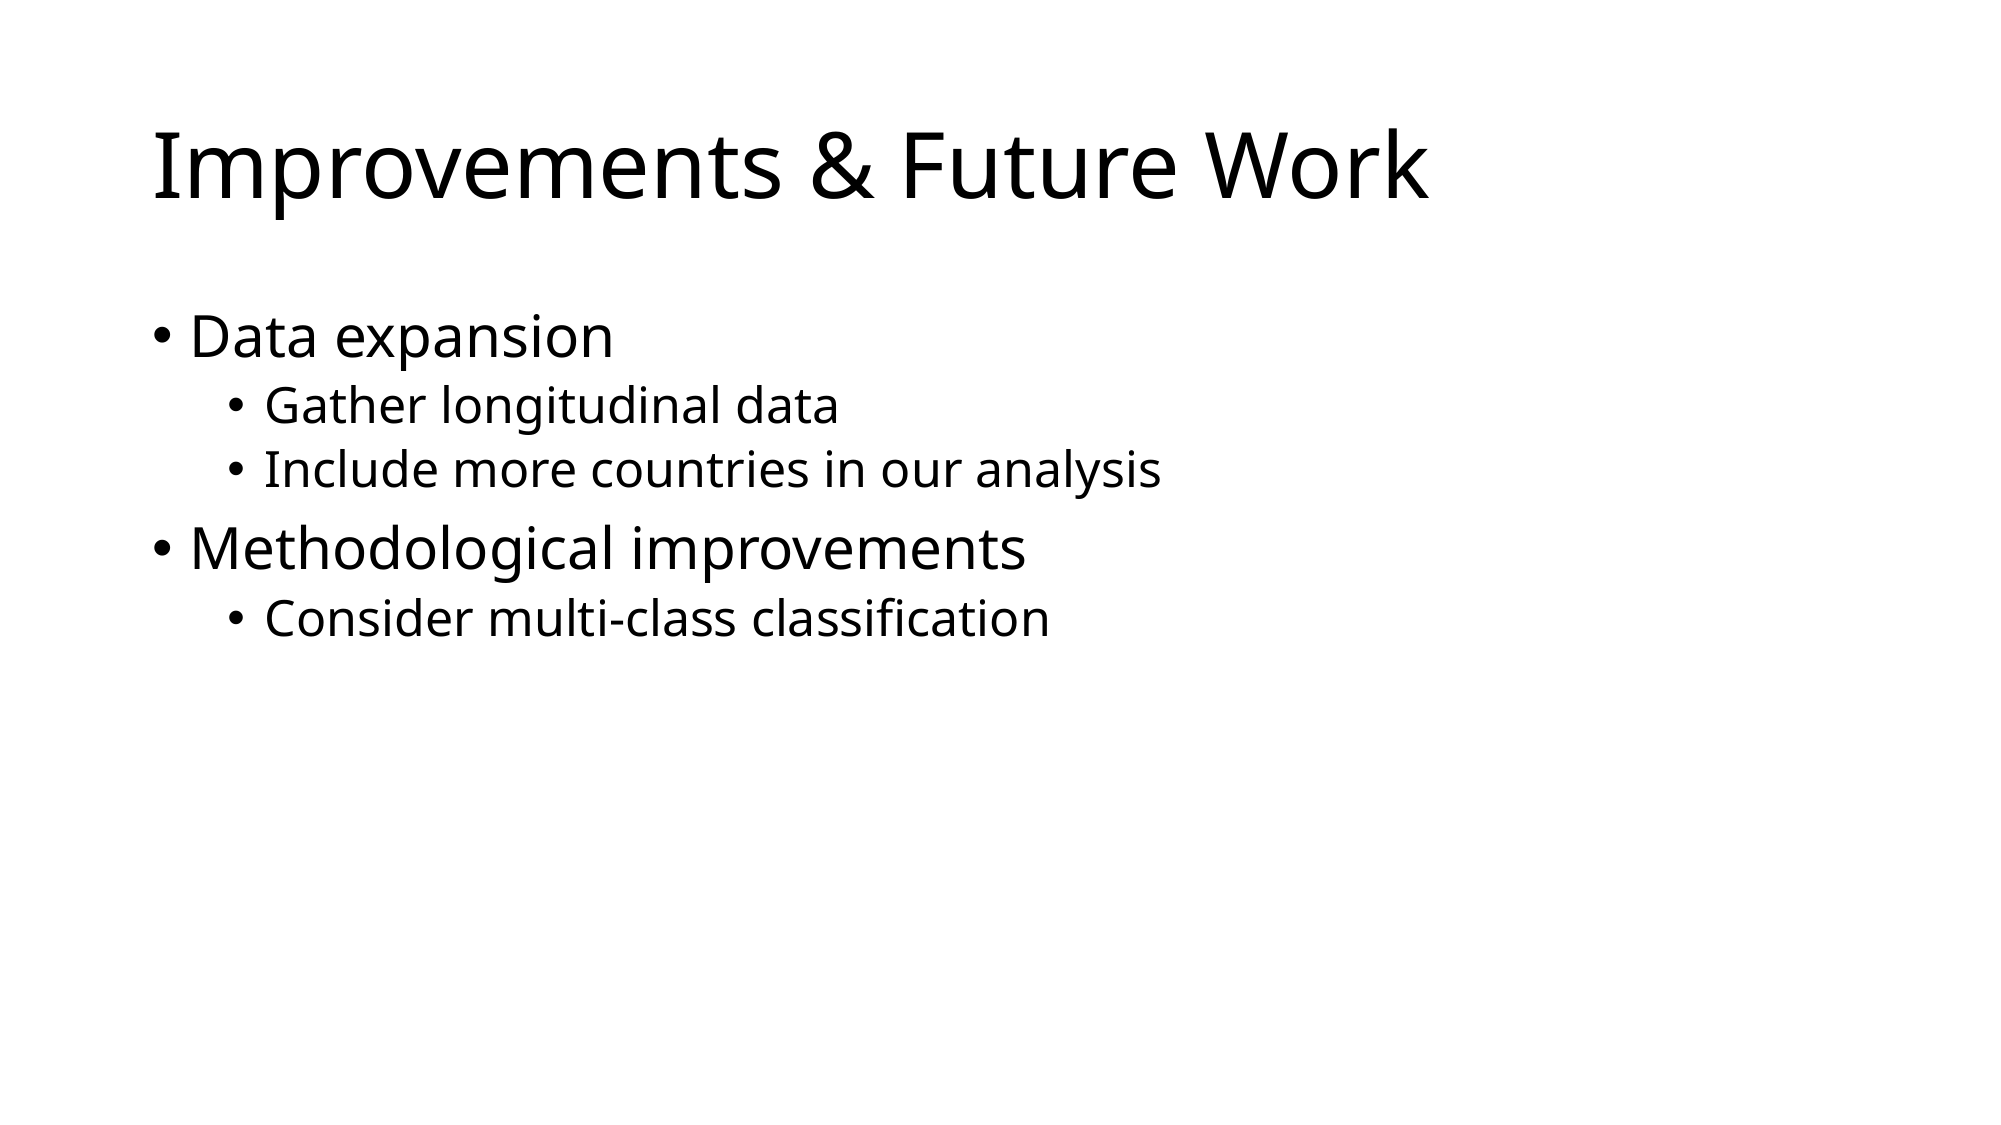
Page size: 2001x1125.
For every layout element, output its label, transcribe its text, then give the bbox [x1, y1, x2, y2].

list Data expansion Gather longitudinal data Include more countries in our analysis Methodological improvements Consider multi-class classification [137, 299, 1863, 1014]
title Improvements & Future Work [137, 59, 1863, 278]
